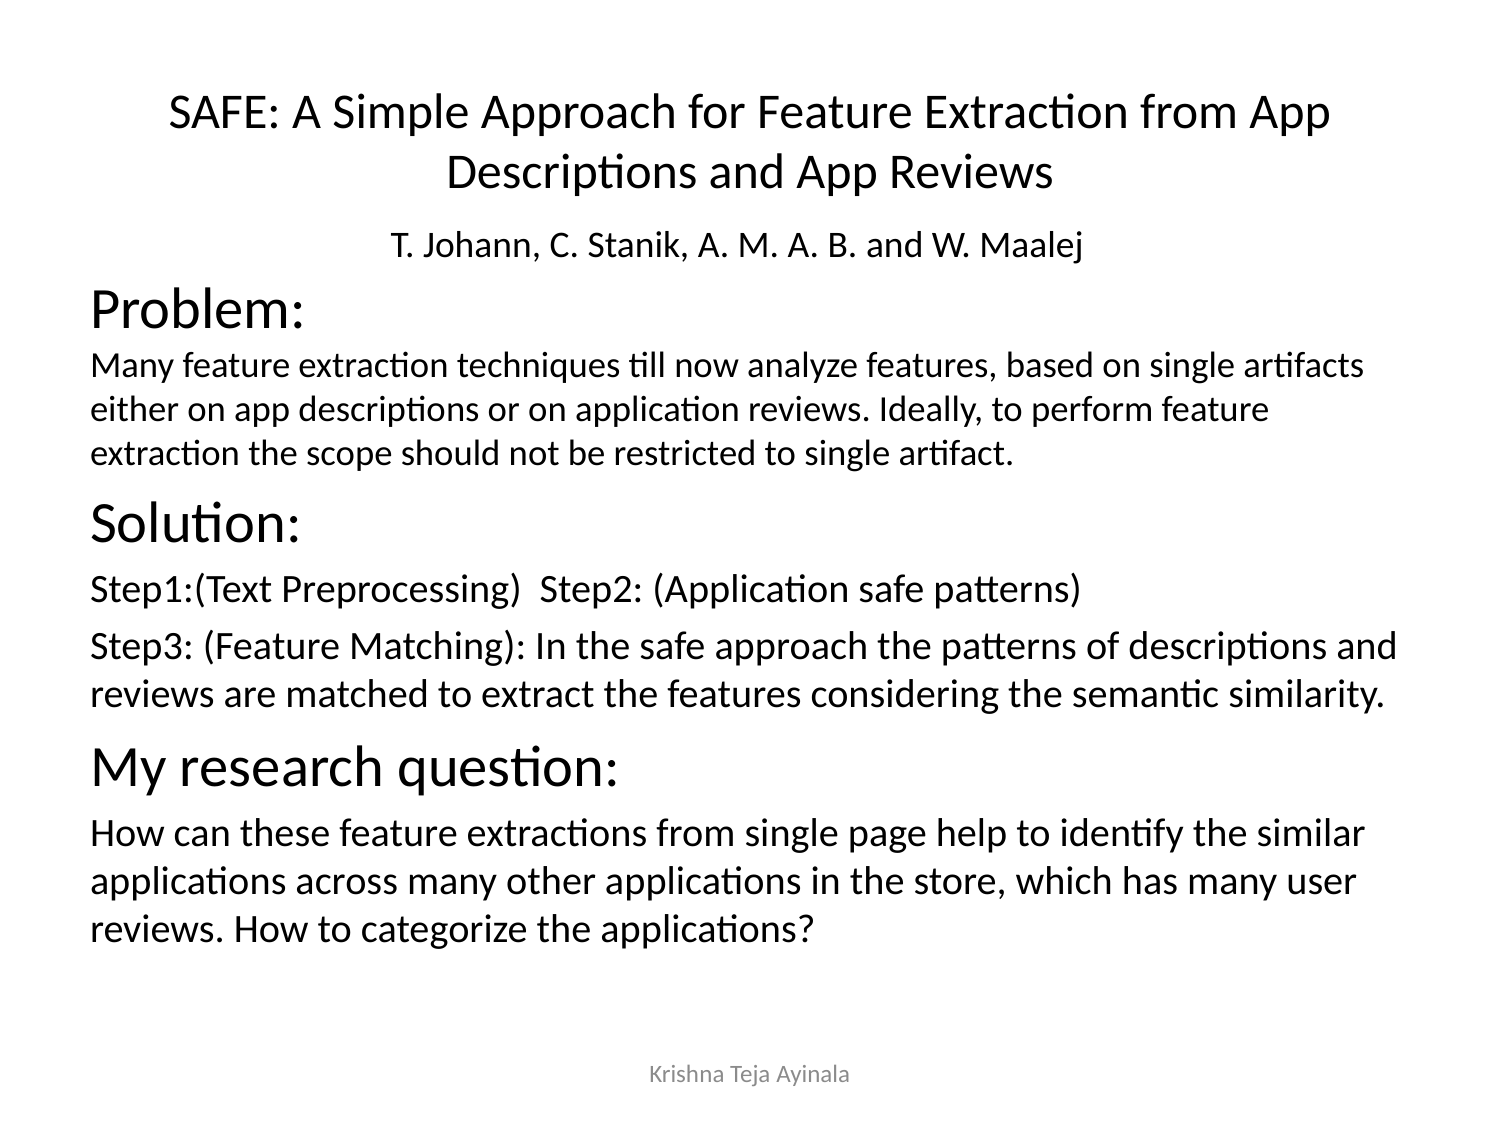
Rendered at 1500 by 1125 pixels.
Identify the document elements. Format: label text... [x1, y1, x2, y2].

footer Krishna Teja Ayinala [512, 1042, 988, 1103]
text_box T. Johann, C. Stanik, A. M. A. B. and W. Maalej [249, 212, 1225, 273]
title SAFE: A Simple Approach for Feature Extraction from App Descriptions and App Reviews [75, 45, 1425, 233]
list Problem: Many feature extraction techniques till now analyze features, based on single artifacts either on app descriptions or on application reviews. Ideally, to perform feature extraction the scope should not be restricted to single artifact. Solution: Step1:(Text Preprocessing) Step2: (Application safe patterns) Step3: (Feature Matching): In the safe approach the patterns of descriptions and reviews are matched to extract the features considering the semantic similarity. My research question: How can these feature extractions from single page help to identify the similar applications across many other applications in the store, which has many user reviews. How to categorize the applications? [75, 262, 1425, 1005]
